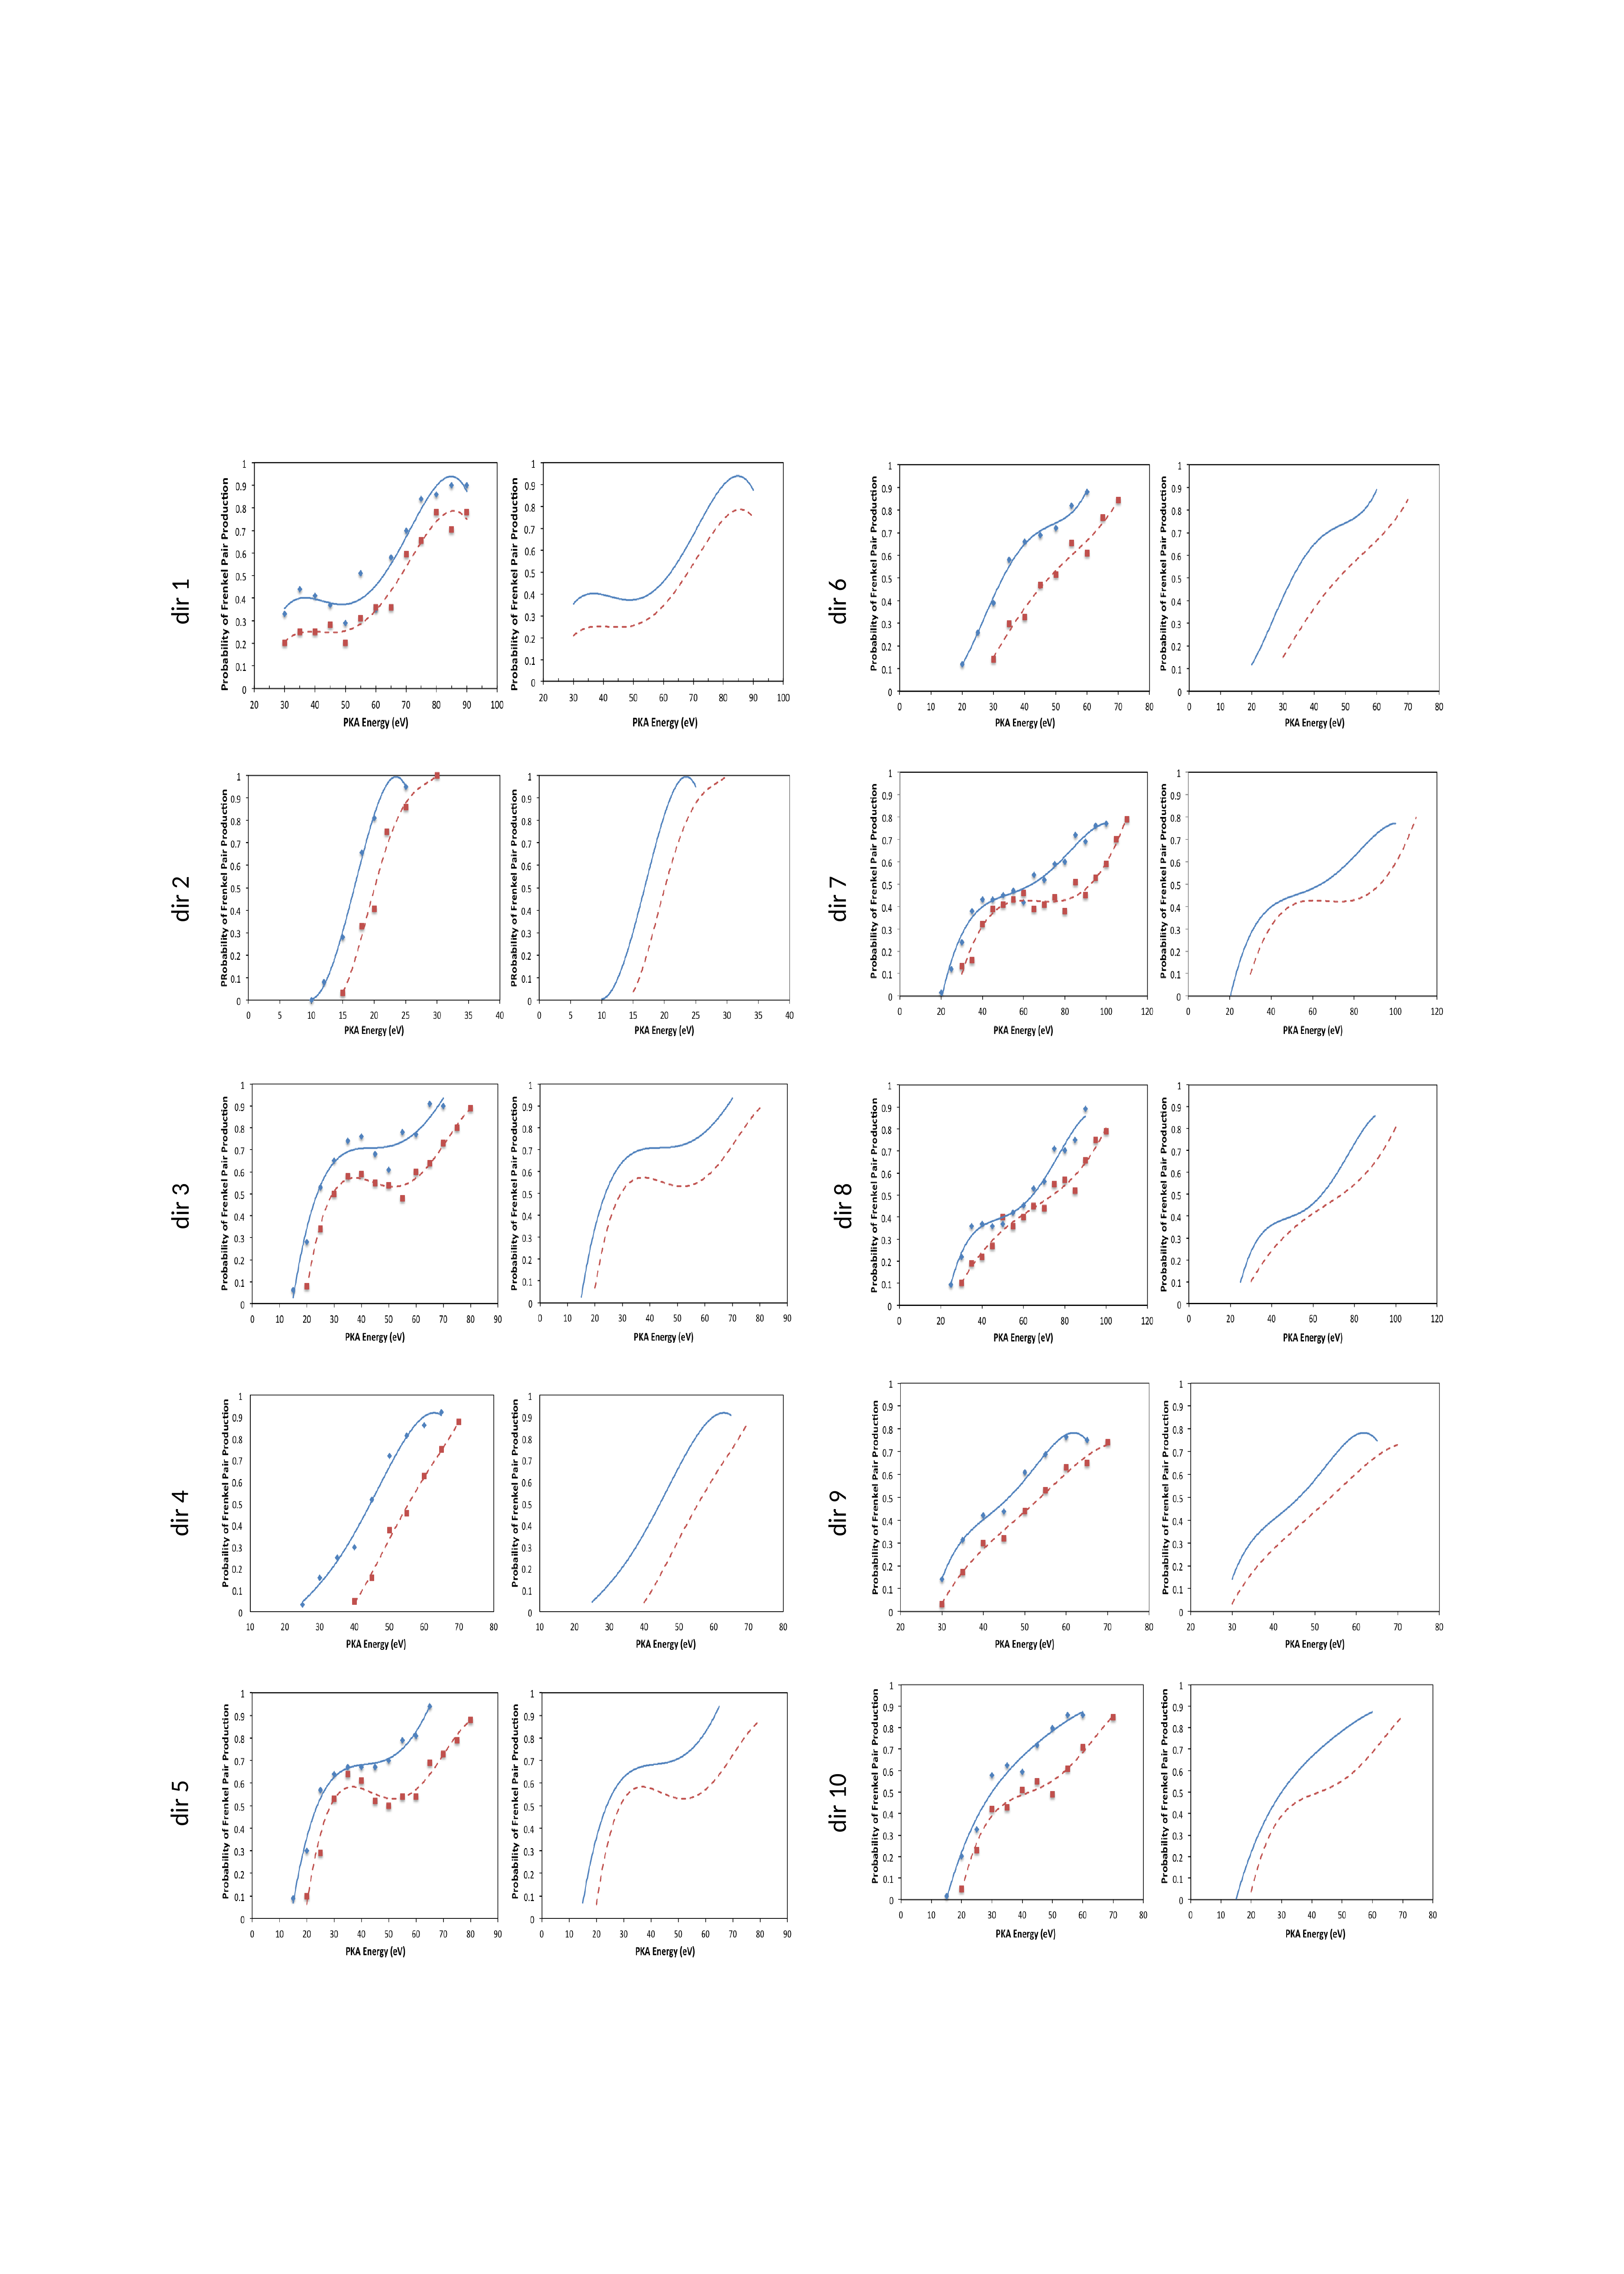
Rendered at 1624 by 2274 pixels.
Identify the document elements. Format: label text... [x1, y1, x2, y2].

picture [217, 1069, 802, 1345]
text_box dir 4 [161, 1450, 195, 1577]
picture [217, 1682, 802, 1959]
text_box dir 8 [824, 1143, 858, 1270]
picture [217, 761, 802, 1039]
text_box dir 10 [819, 1740, 853, 1866]
text_box dir 5 [161, 1740, 195, 1866]
picture [866, 762, 1451, 1039]
text_box dir 9 [819, 1450, 853, 1577]
text_box dir 7 [819, 836, 853, 962]
picture [866, 1069, 1451, 1345]
picture [866, 454, 1451, 731]
picture [217, 1376, 802, 1652]
text_box dir 6 [819, 538, 853, 665]
picture [866, 1377, 1451, 1652]
text_box dir 1 [162, 538, 196, 665]
picture [217, 454, 802, 731]
text_box dir 3 [162, 1143, 196, 1270]
text_box dir 2 [162, 836, 196, 962]
picture [866, 1665, 1451, 1942]
